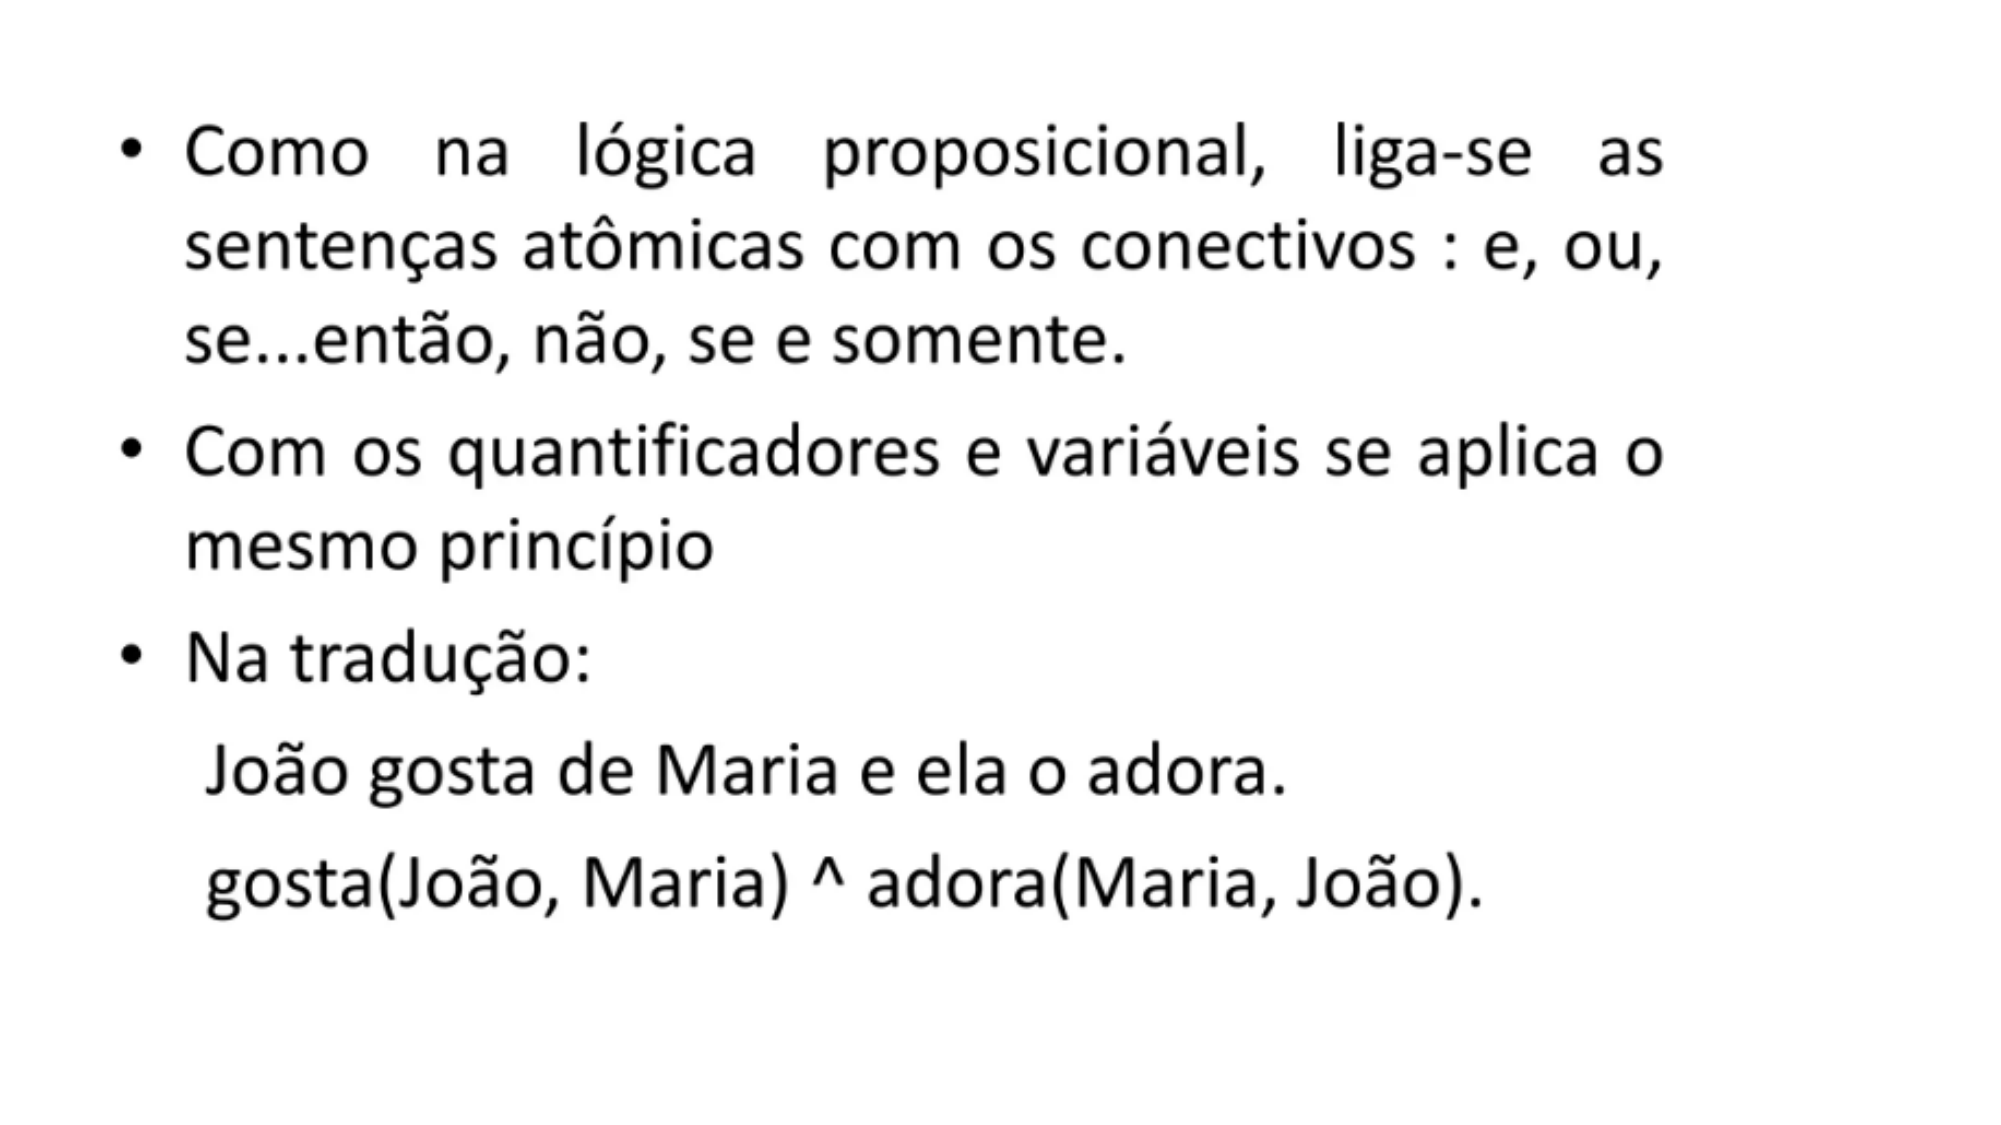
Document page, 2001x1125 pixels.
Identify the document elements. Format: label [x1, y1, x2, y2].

list [75, 104, 1724, 949]
